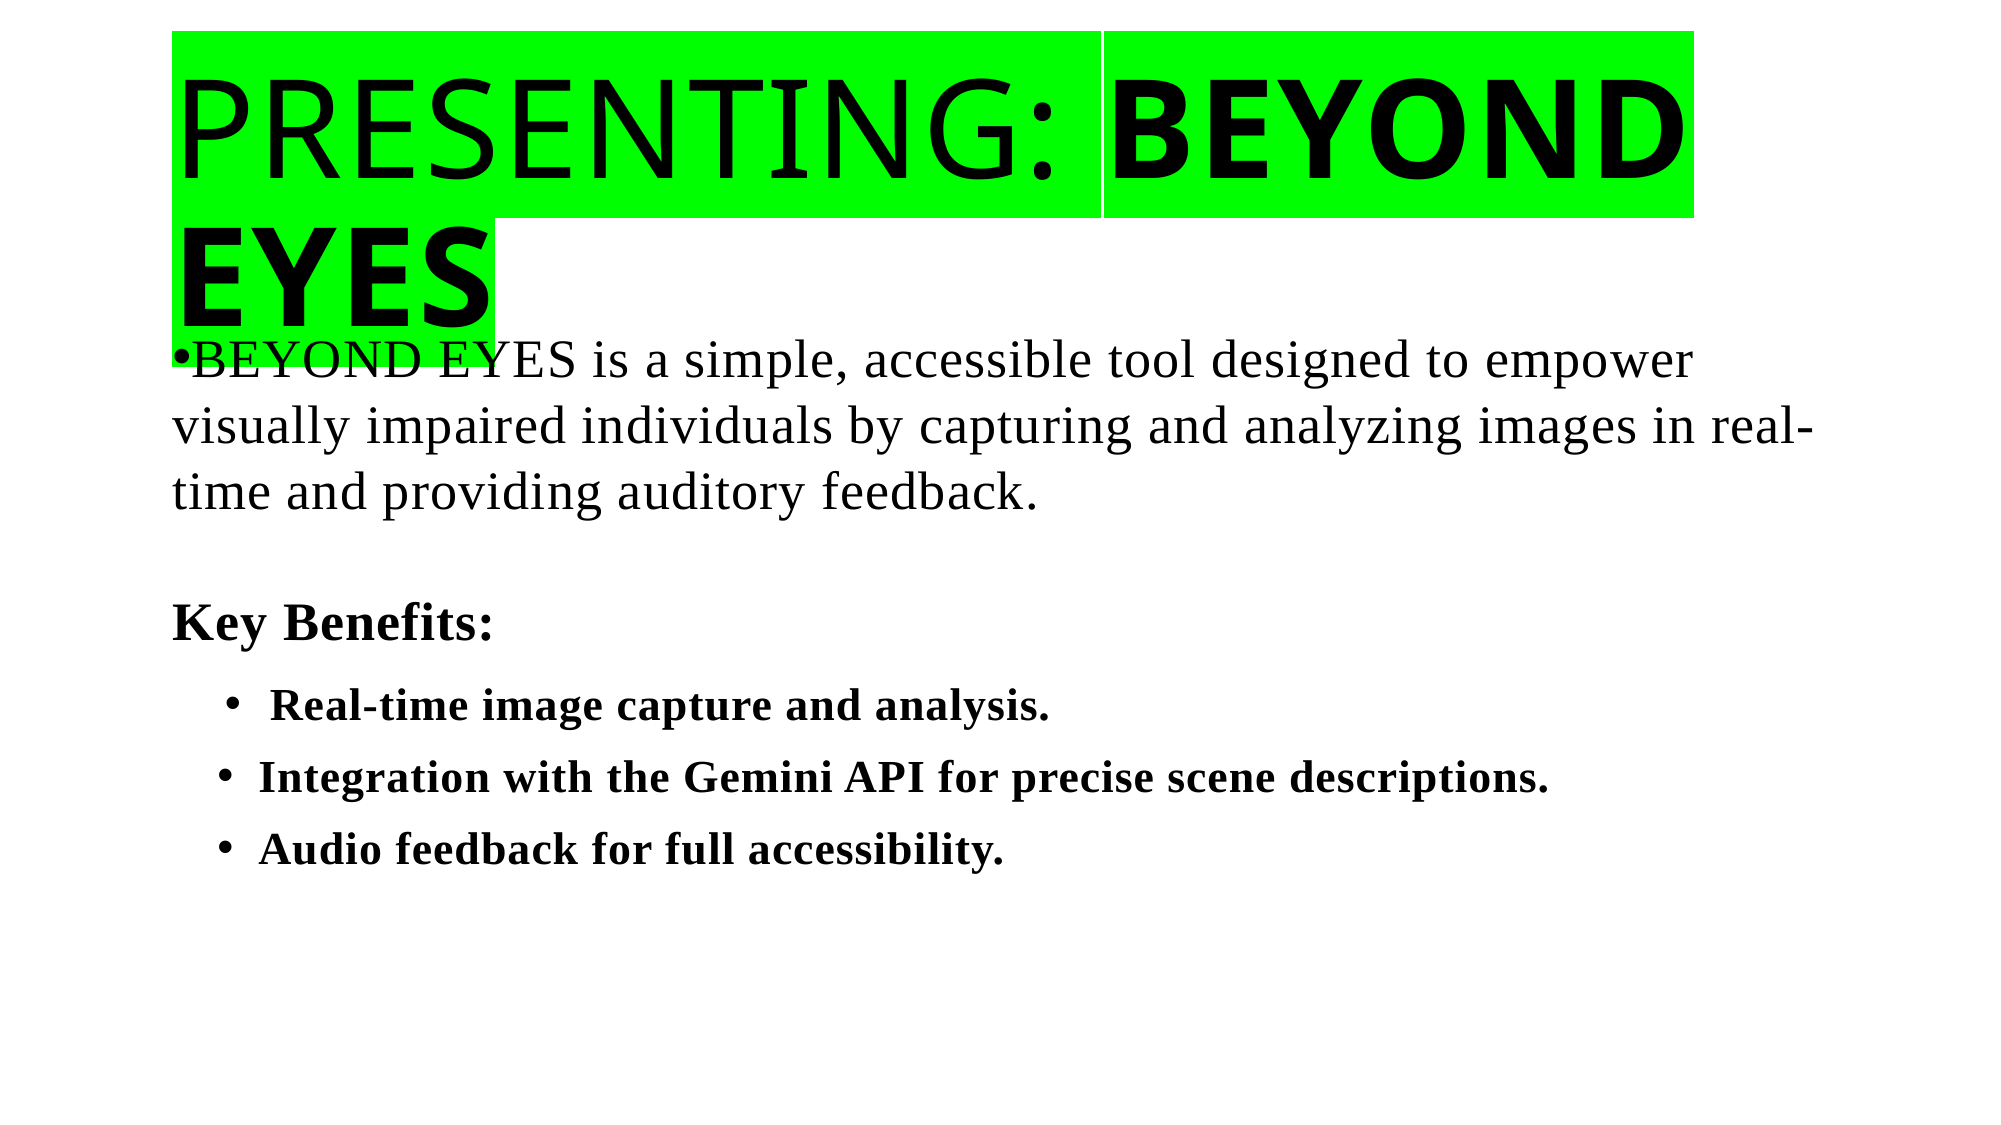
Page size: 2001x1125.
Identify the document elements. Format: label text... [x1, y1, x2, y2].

text_box BEYOND EYES is a simple, accessible tool designed to empower visually impaired individuals by capturing and analyzing images in real-time and providing auditory feedback. Key Benefits: Real-time image capture and analysis. Integration with the Gemini API for precise scene descriptions. Audio feedback for full accessibility. [157, 315, 1842, 905]
text_box Presenting: BEYOND EYES [157, 52, 1842, 315]
